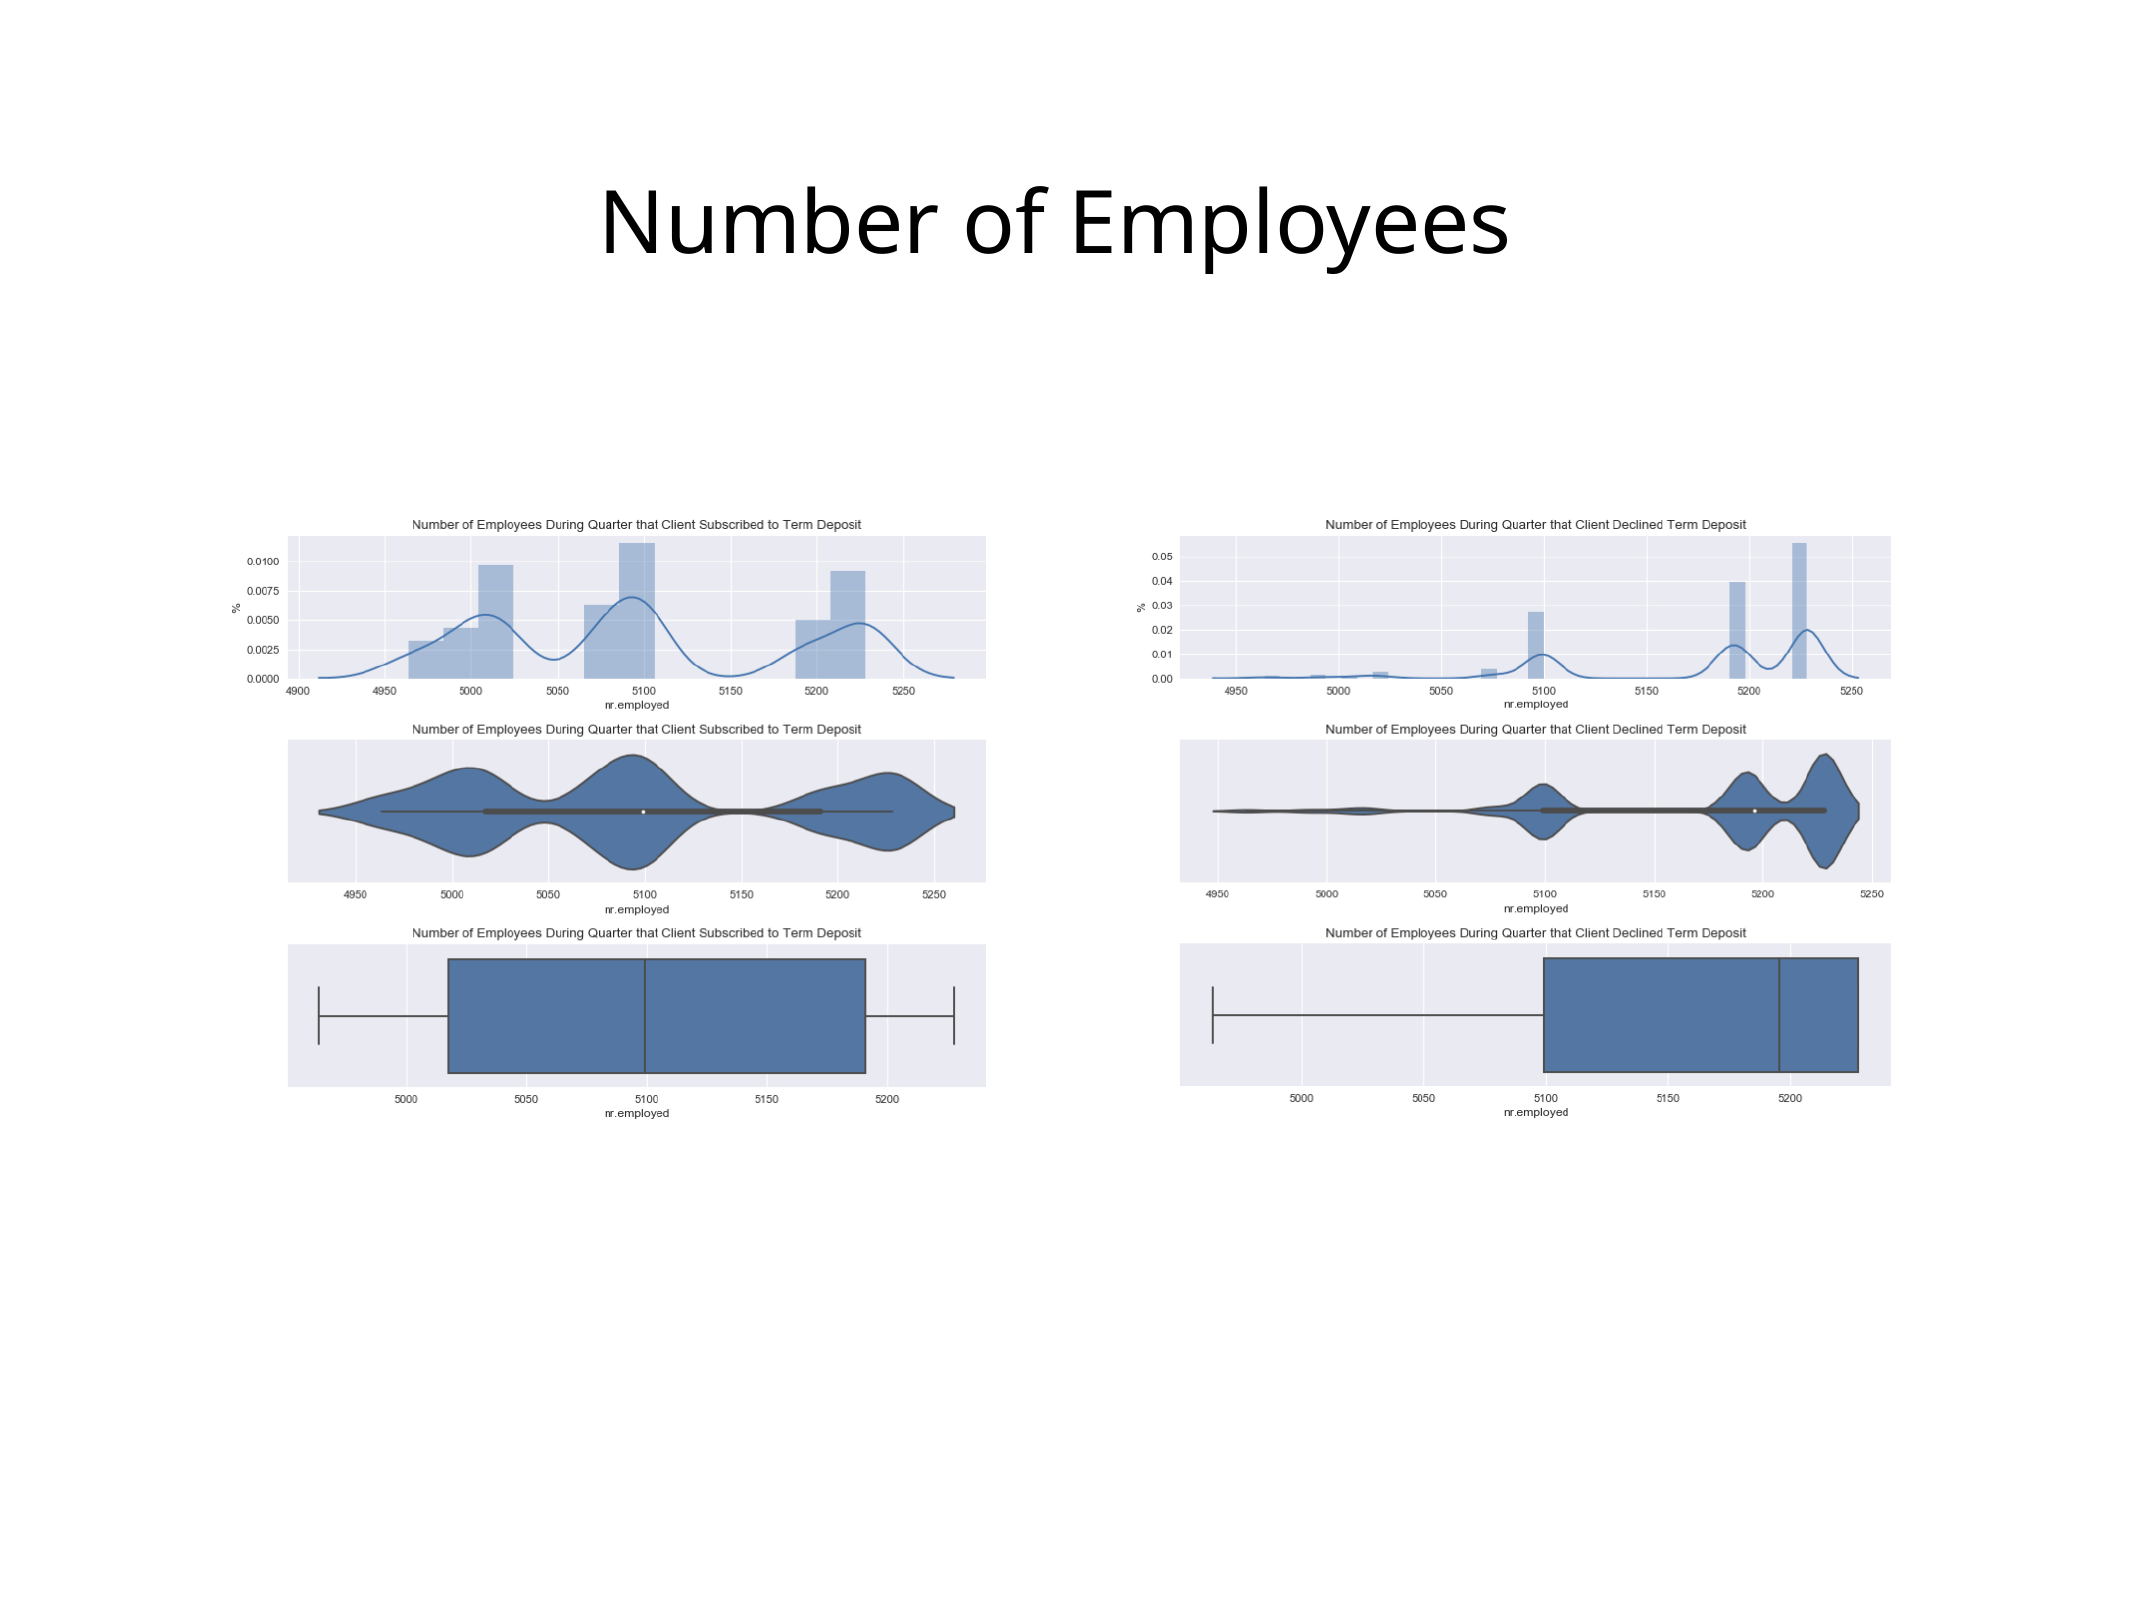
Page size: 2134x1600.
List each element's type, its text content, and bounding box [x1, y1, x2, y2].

picture [217, 510, 1001, 1132]
title Number of Employees [155, 41, 1978, 397]
picture [1131, 510, 1903, 1132]
